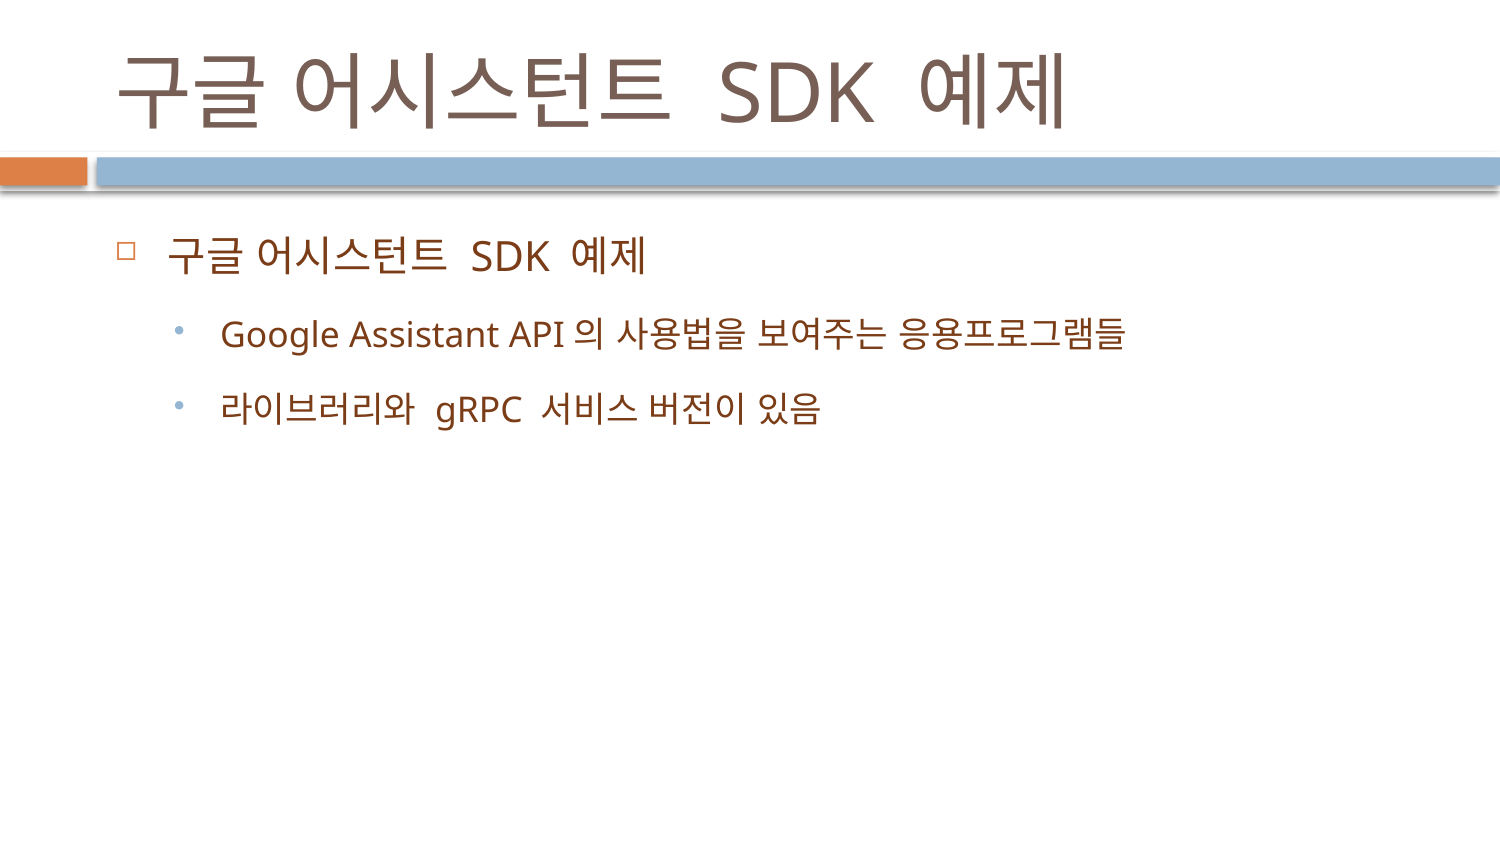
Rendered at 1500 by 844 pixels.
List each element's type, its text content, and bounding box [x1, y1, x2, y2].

title 구글 어시스턴트 SDK 예제 [100, 28, 1471, 150]
list 구글 어시스턴트 SDK 예제 Google Assistant API의 사용법을 보여주는 응용프로그램들 라이브러리와 gRPC 서비스 버전이 있음 [100, 196, 1500, 844]
